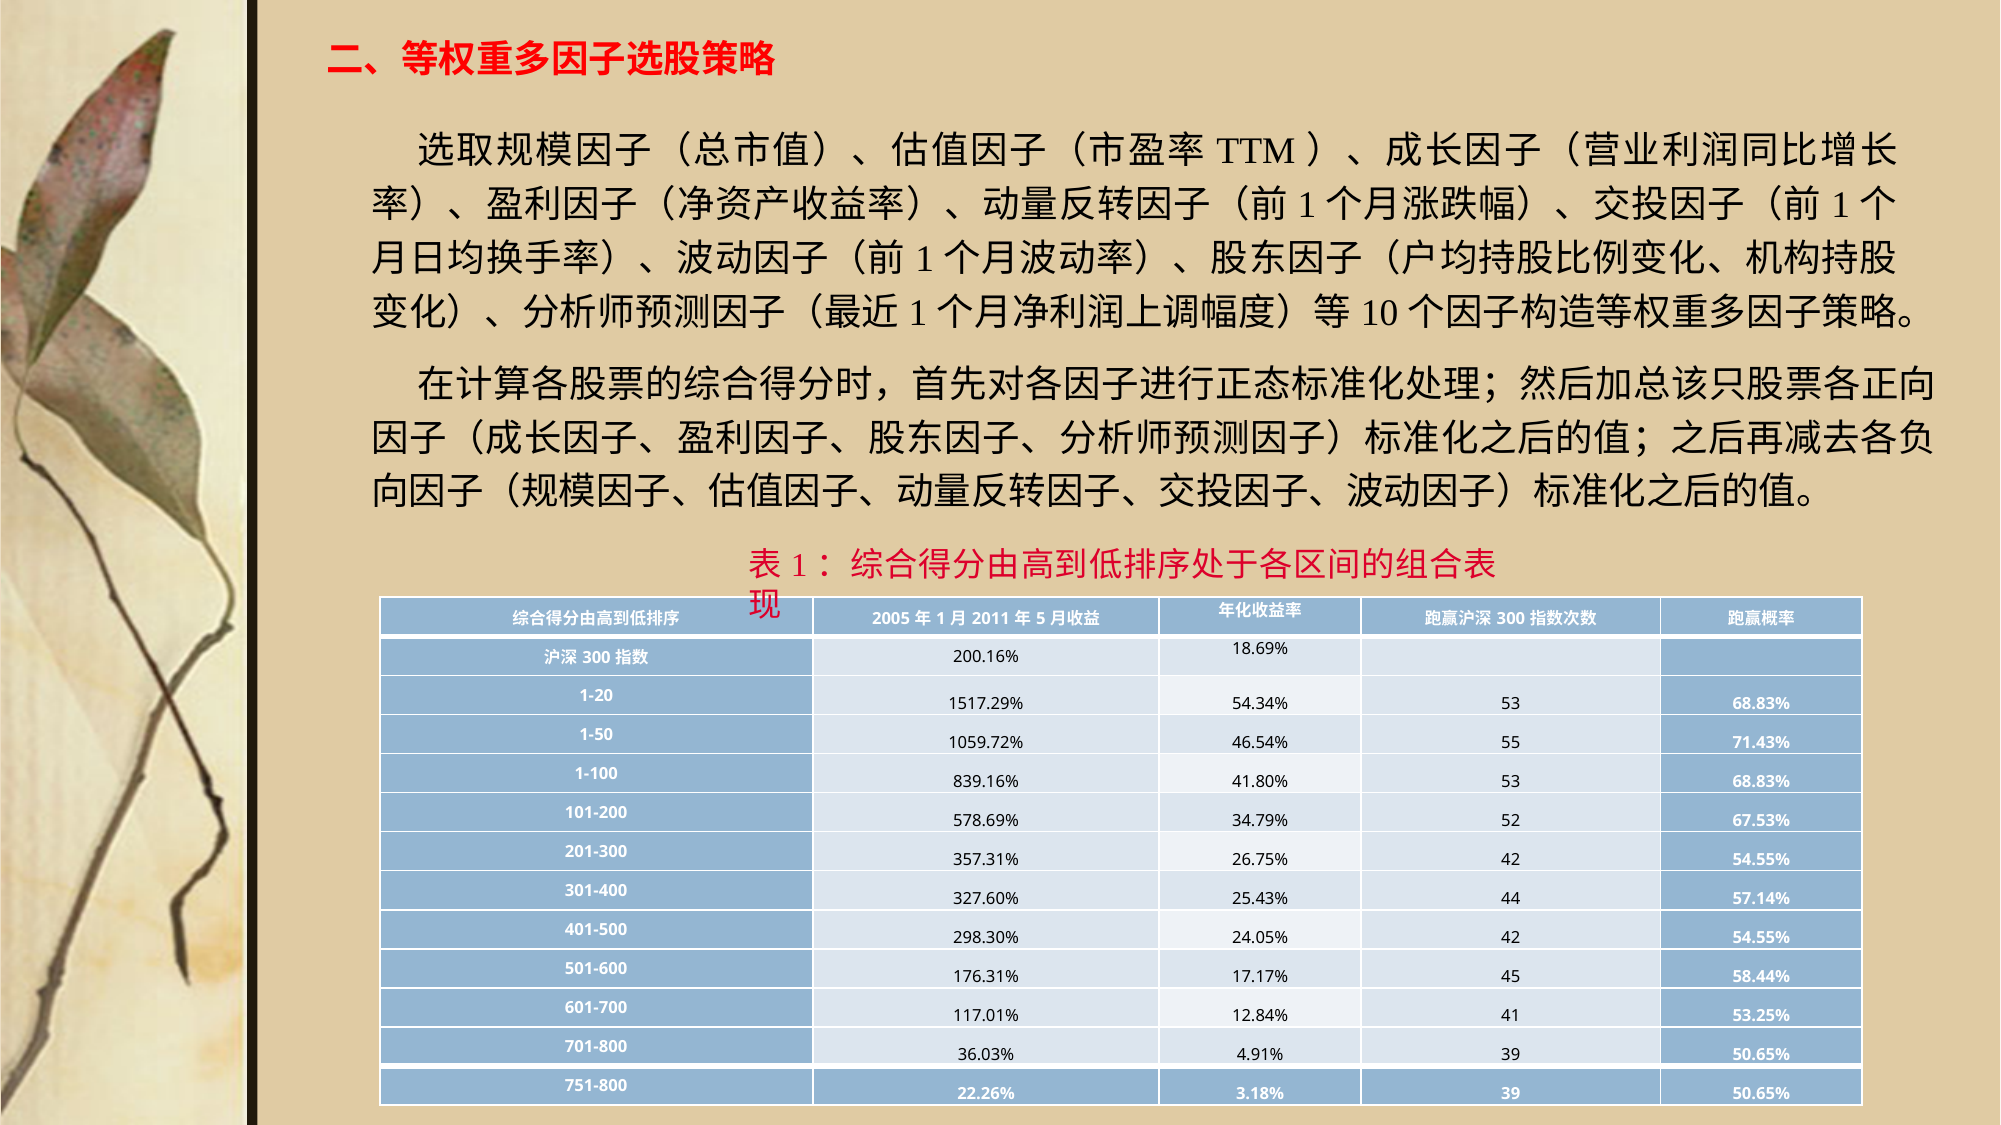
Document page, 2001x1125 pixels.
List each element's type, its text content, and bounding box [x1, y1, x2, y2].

table_cell 55 [1362, 715, 1660, 753]
text_box 选取规模因子（总市值）、估值因子（市盈率TTM）、成长因子（营业利润同比增长率）、盈利因子（净资产收益率）、动量反转因子（前1个月涨跌幅）、交投因子（前1个月日均换手率）、波动因子（前1个月波动率）、股东因子（户均持股比例变化、机构持股变化）、分析师预测因子（最近1个月净利润上调幅度）等10个因子构造等权重多因子策略。 [356, 109, 1913, 341]
table_cell 501-600 [381, 950, 812, 987]
table_cell 39 [1362, 1028, 1660, 1063]
table_cell 201-300 [381, 832, 812, 870]
table_cell 54.34% [1160, 676, 1360, 714]
table_cell 22.26% [814, 1069, 1158, 1104]
table_cell 44 [1362, 871, 1660, 909]
table_cell 34.79% [1160, 793, 1360, 831]
table_cell 117.01% [814, 989, 1158, 1026]
table_cell 12.84% [1160, 989, 1360, 1026]
table_cell 71.43% [1661, 715, 1861, 753]
table_header 综合得分由高到低排序 [381, 598, 812, 634]
table_cell 1-50 [381, 715, 812, 753]
table_cell 41 [1362, 989, 1660, 1026]
table_cell 4.91% [1160, 1028, 1360, 1063]
table_cell 50.65% [1661, 1028, 1861, 1063]
table_cell 1-100 [381, 754, 812, 792]
table_cell 751-800 [381, 1069, 812, 1104]
table_cell [1362, 639, 1660, 675]
table_cell 沪深300指数 [381, 639, 812, 675]
table_cell 36.03% [814, 1028, 1158, 1063]
table_cell 53 [1362, 676, 1660, 714]
table_cell 26.75% [1160, 832, 1360, 870]
table_cell 41.80% [1160, 754, 1360, 792]
table_cell 68.83% [1661, 676, 1861, 714]
table_cell 24.05% [1160, 911, 1360, 948]
table_cell 601-700 [381, 989, 812, 1026]
table_cell 1059.72% [814, 715, 1158, 753]
table_header 年化收益率 [1160, 598, 1360, 634]
table_cell 52 [1362, 793, 1660, 831]
table_cell 39 [1362, 1069, 1660, 1104]
table_cell 53 [1362, 754, 1660, 792]
table_cell 301-400 [381, 871, 812, 909]
table_cell 298.30% [814, 911, 1158, 948]
text_box 表1：综合得分由高到低排序处于各区间的组合表现 [733, 536, 1512, 591]
text_box 在计算各股票的综合得分时，首先对各因子进行正态标准化处理；然后加总该只股票各正向因子（成长因子、盈利因子、股东因子、分析师预测因子）标准化之后的值；之后再减去各负向因子（规模因子、估值因子、动量反转因子、交投因子、波动因子）标准化之后的值。 [356, 343, 1952, 520]
picture [1, 0, 247, 1125]
table_cell 58.44% [1661, 950, 1861, 987]
table_cell 357.31% [814, 832, 1158, 870]
table_header 2005年1月2011年5月收益 [814, 598, 1158, 634]
table_cell 68.83% [1661, 754, 1861, 792]
table_cell 701-800 [381, 1028, 812, 1063]
table_cell 1-20 [381, 676, 812, 714]
table_cell 176.31% [814, 950, 1158, 987]
table_cell 401-500 [381, 911, 812, 948]
table_cell 67.53% [1661, 793, 1861, 831]
table_cell 54.55% [1661, 832, 1861, 870]
table_cell 578.69% [814, 793, 1158, 831]
table_cell 3.18% [1160, 1069, 1360, 1104]
text_box 二、等权重多因子选股策略 [311, 34, 792, 87]
table_cell 50.65% [1661, 1069, 1861, 1104]
table_cell 57.14% [1661, 871, 1861, 909]
table_cell 45 [1362, 950, 1660, 987]
table_cell 327.60% [814, 871, 1158, 909]
table_cell 18.69% [1160, 639, 1360, 675]
table_cell 54.55% [1661, 911, 1861, 948]
table_cell 200.16% [814, 639, 1158, 675]
table_cell 1517.29% [814, 676, 1158, 714]
table_cell 25.43% [1160, 871, 1360, 909]
table_cell 53.25% [1661, 989, 1861, 1026]
table_cell 839.16% [814, 754, 1158, 792]
table_header 跑赢概率 [1661, 598, 1861, 634]
table_header 跑赢沪深300指数次数 [1362, 598, 1660, 634]
table_cell [1661, 639, 1861, 675]
table_cell 17.17% [1160, 950, 1360, 987]
table_cell 46.54% [1160, 715, 1360, 753]
table_cell 42 [1362, 832, 1660, 870]
table_cell 42 [1362, 911, 1660, 948]
table_cell 101-200 [381, 793, 812, 831]
